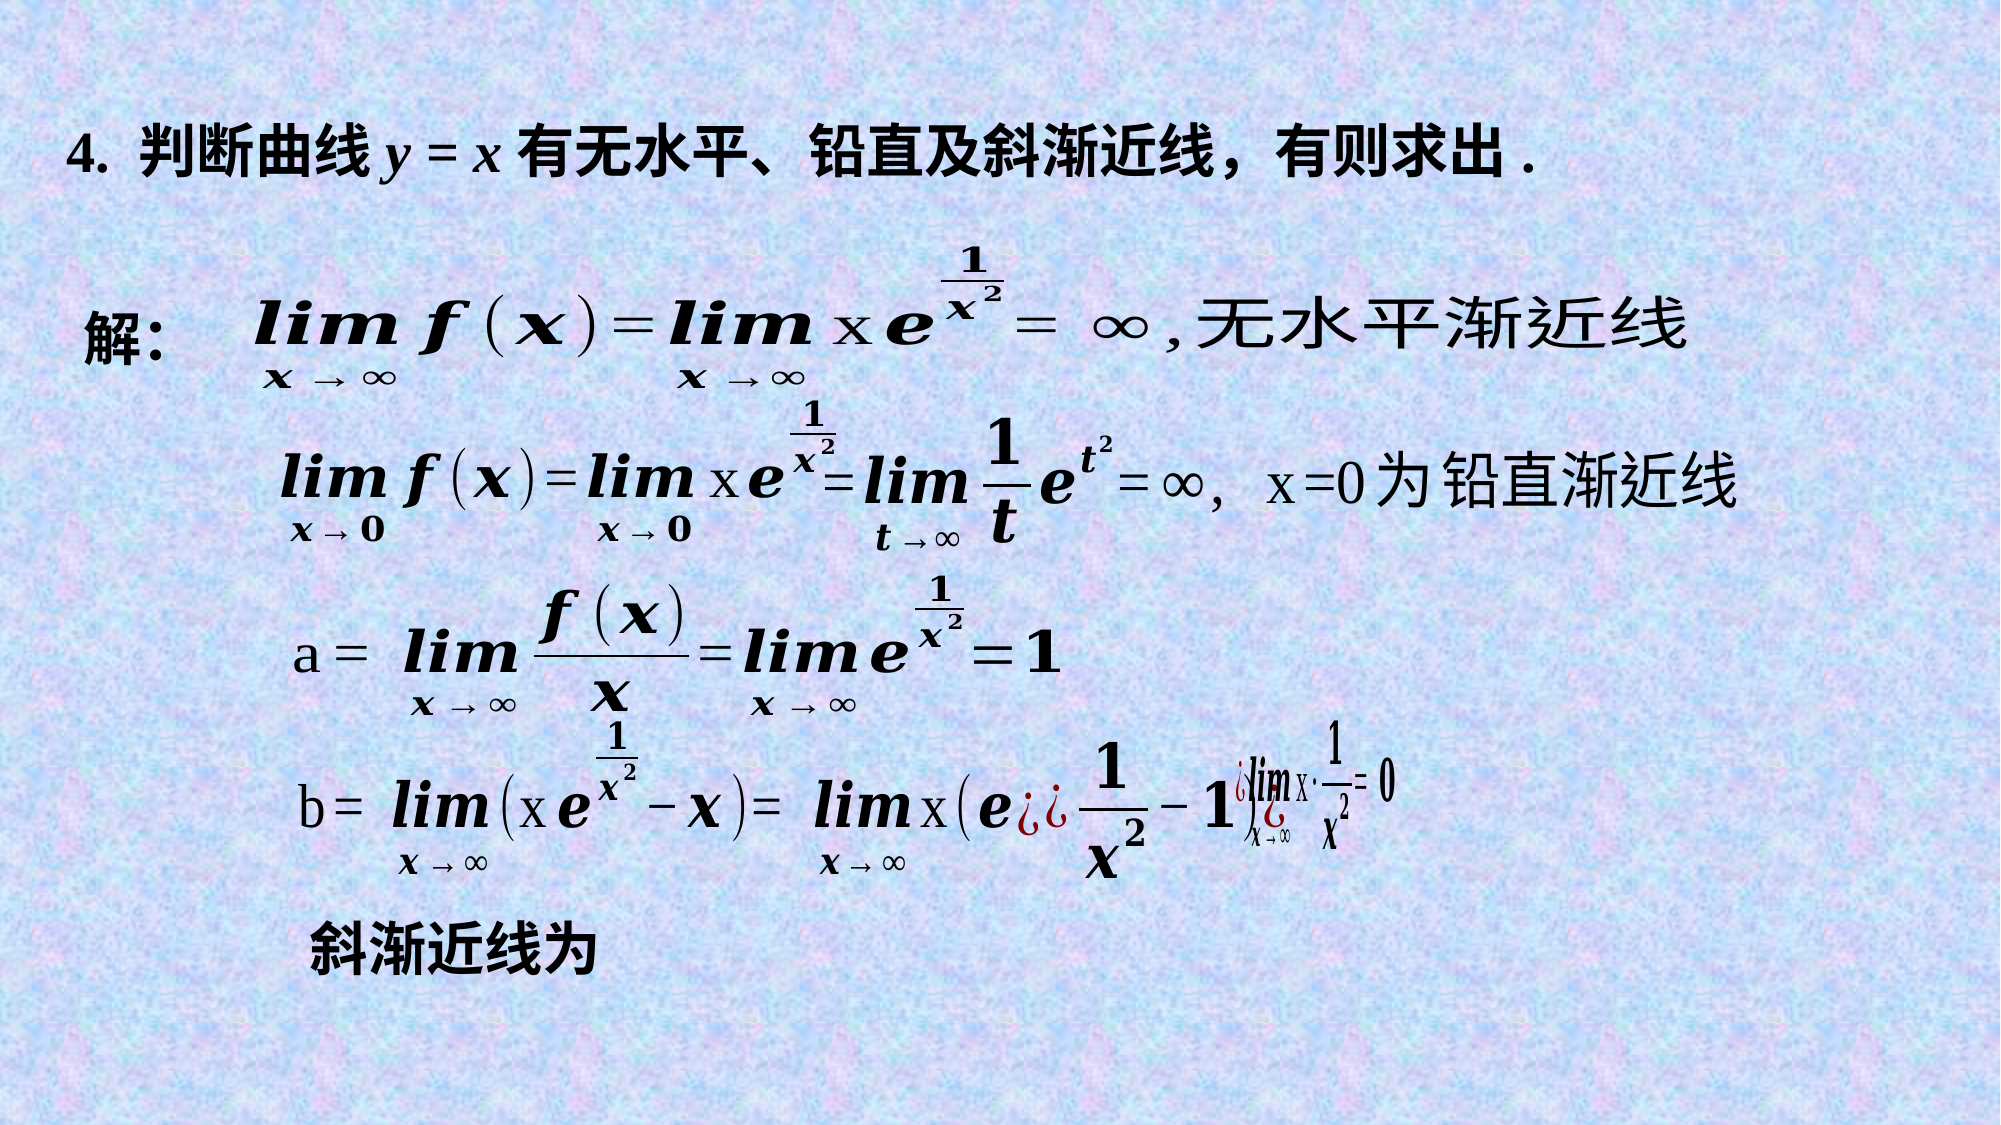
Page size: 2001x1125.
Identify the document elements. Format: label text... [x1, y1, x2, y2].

picture [0, 0, 2001, 1125]
text_box 解： [69, 294, 216, 380]
